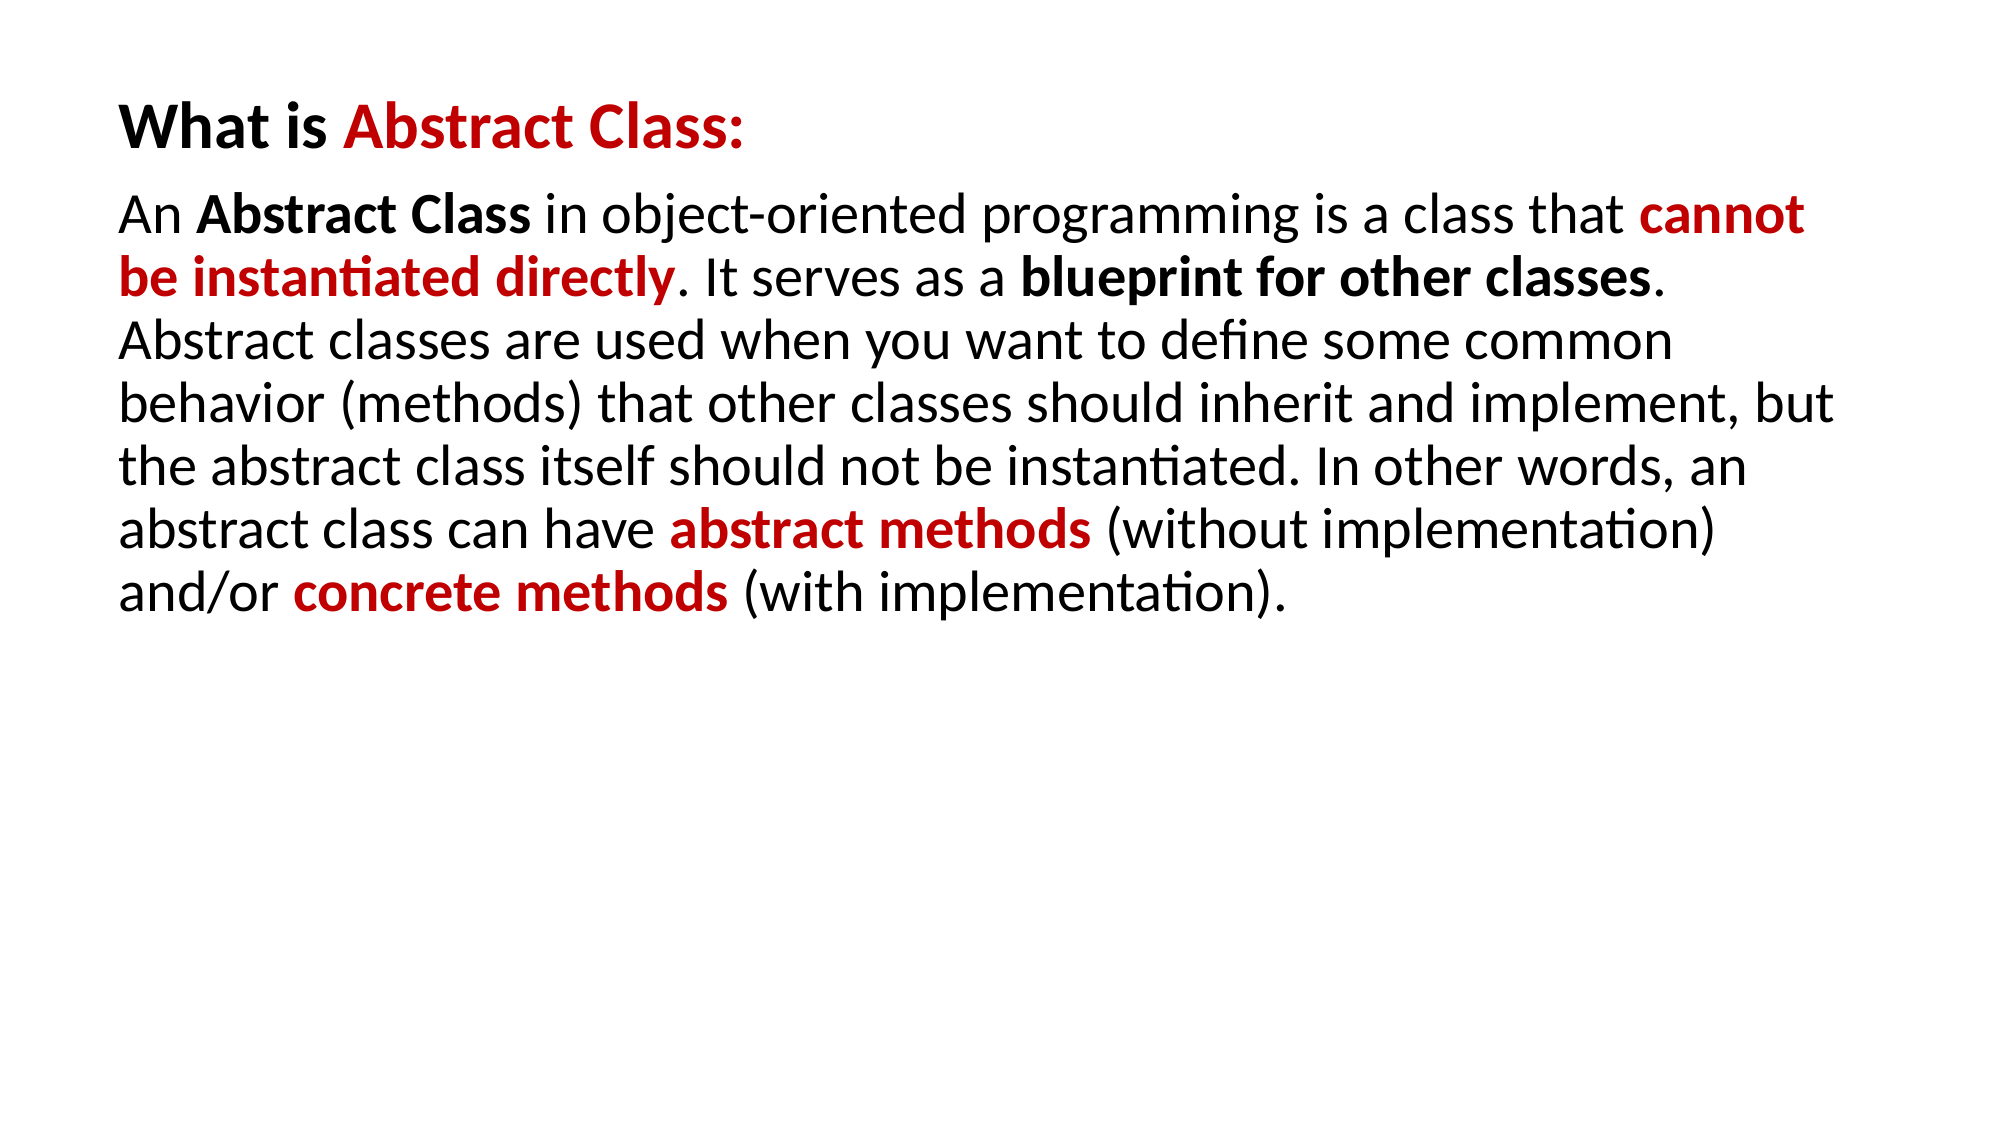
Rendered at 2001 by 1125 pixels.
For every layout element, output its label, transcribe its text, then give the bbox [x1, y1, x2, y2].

list What is Abstract Class: An Abstract Class in object-oriented programming is a class that cannot be instantiated directly. It serves as a blueprint for other classes. Abstract classes are used when you want to define some common behavior (methods) that other classes should inherit and implement, but the abstract class itself should not be instantiated. In other words, an abstract class can have abstract methods (without implementation) and/or concrete methods (with implementation). [103, 83, 1876, 1010]
